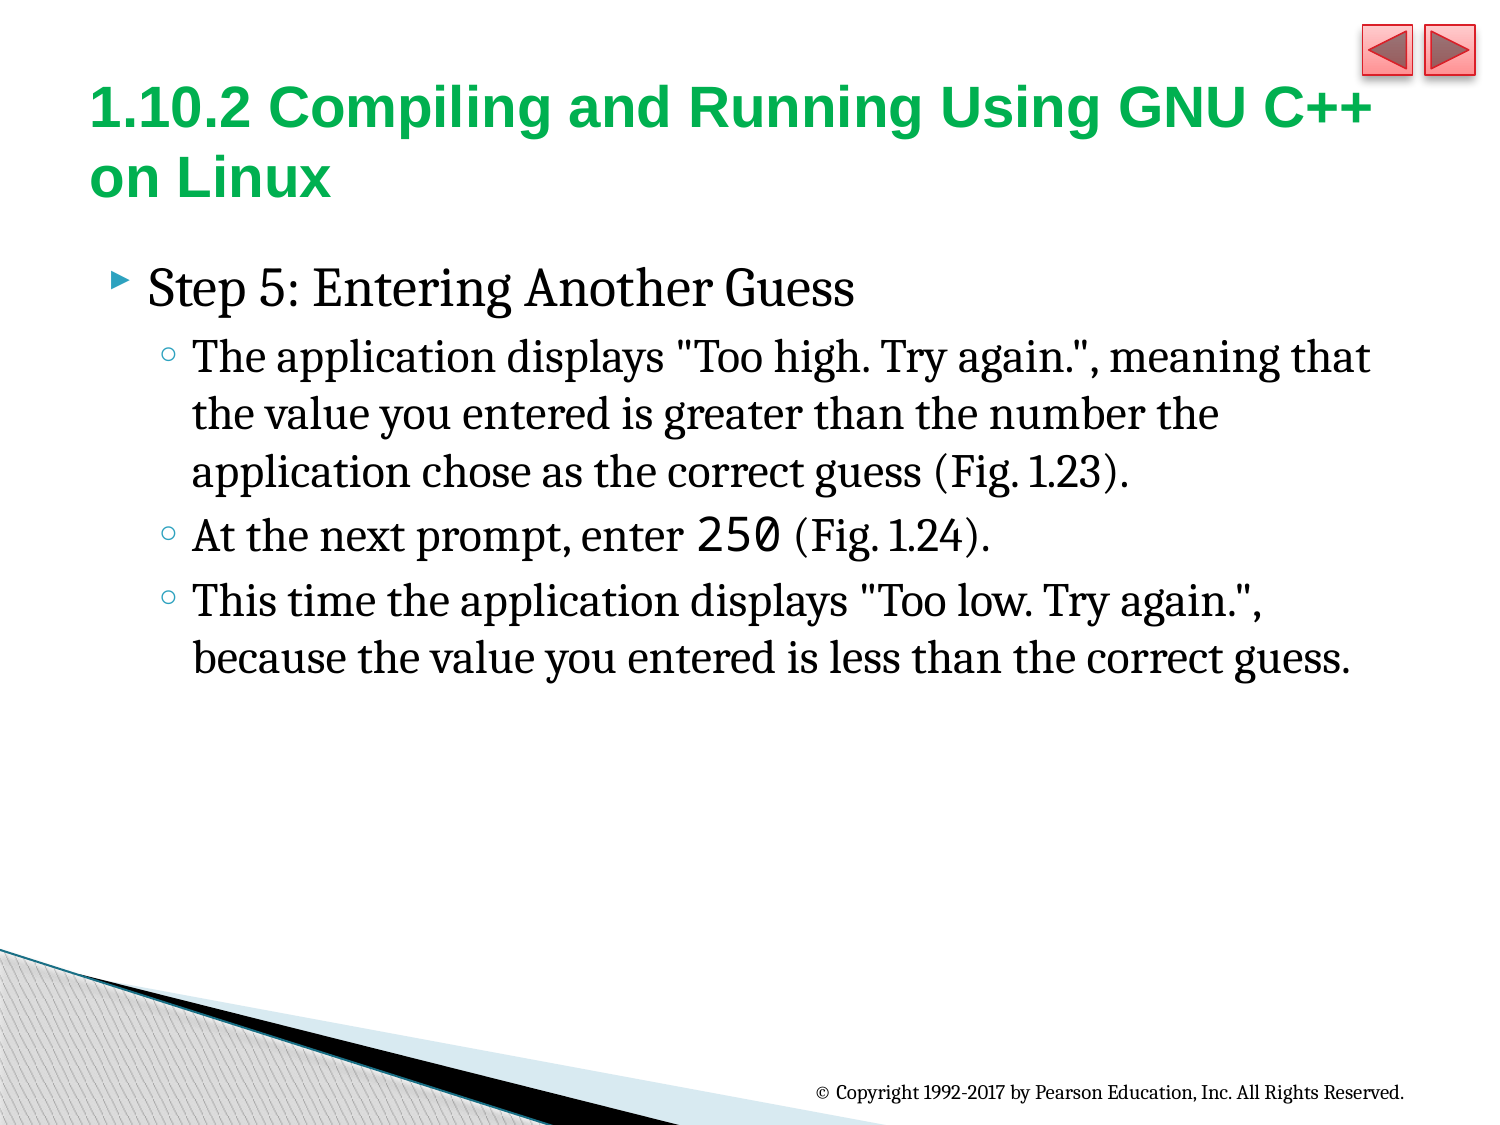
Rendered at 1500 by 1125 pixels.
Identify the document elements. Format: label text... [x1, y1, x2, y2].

list Step 5: Entering Another Guess The application displays "Too high. Try again.", meaning that the value you entered is greater than the number the application chose as the correct guess (Fig. 1.23). At the next prompt, enter 250 (Fig. 1.24). This time the application displays "Too low. Try again.", because the value you entered is less than the correct guess. [75, 242, 1425, 986]
footer © Copyright 1992-2017 by Pearson Education, Inc. All Rights Reserved. [552, 1051, 1419, 1112]
title 1.10.2 Compiling and Running Using GNU C++ on Linux [75, 45, 1425, 233]
